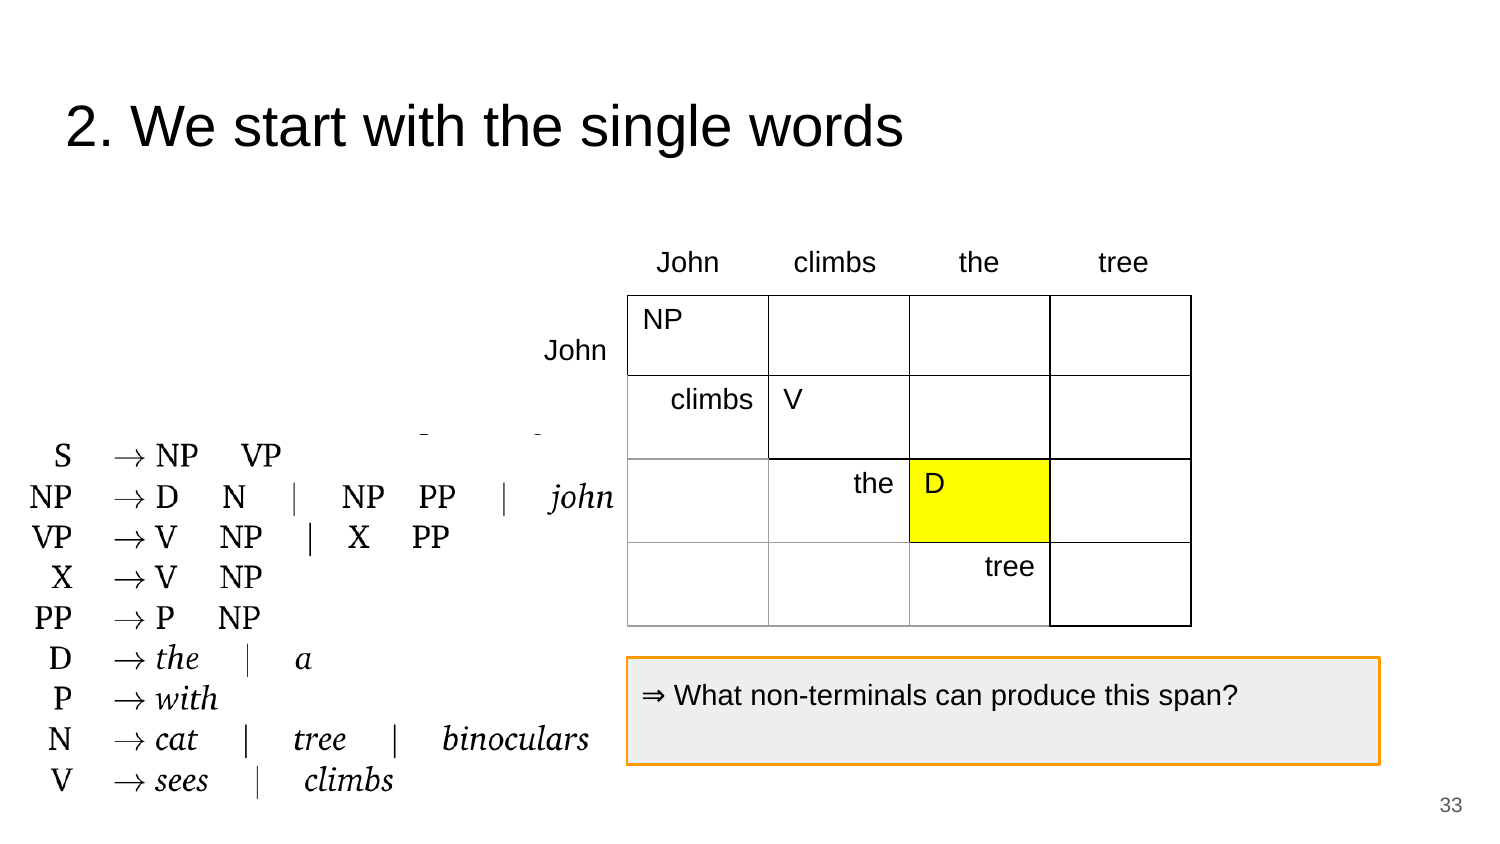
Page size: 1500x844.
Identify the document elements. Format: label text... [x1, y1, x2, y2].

table_header [1051, 303, 1190, 375]
text_box ⇒ What non-terminals can produce this span? [630, 657, 1380, 765]
table_header [769, 303, 909, 375]
text_box 33 [1387, 771, 1478, 836]
text_box John climbs the tree [641, 228, 1237, 303]
text_box John [528, 316, 626, 390]
table_cell D [910, 460, 1049, 542]
table_cell [910, 376, 1049, 458]
picture [24, 433, 626, 807]
table_cell tree [910, 543, 1049, 625]
table_cell [769, 543, 909, 625]
table_cell the [769, 460, 909, 542]
table_cell [630, 460, 768, 542]
table_cell V [769, 376, 909, 458]
table_header [910, 303, 1049, 375]
table_cell [1051, 376, 1190, 458]
table_cell [1051, 460, 1190, 542]
table_cell [1051, 543, 1190, 625]
table_cell climbs [628, 376, 768, 458]
table_cell [630, 543, 768, 625]
text_box 2. We start with the single words [51, 72, 1449, 167]
table_header NP [628, 296, 768, 375]
